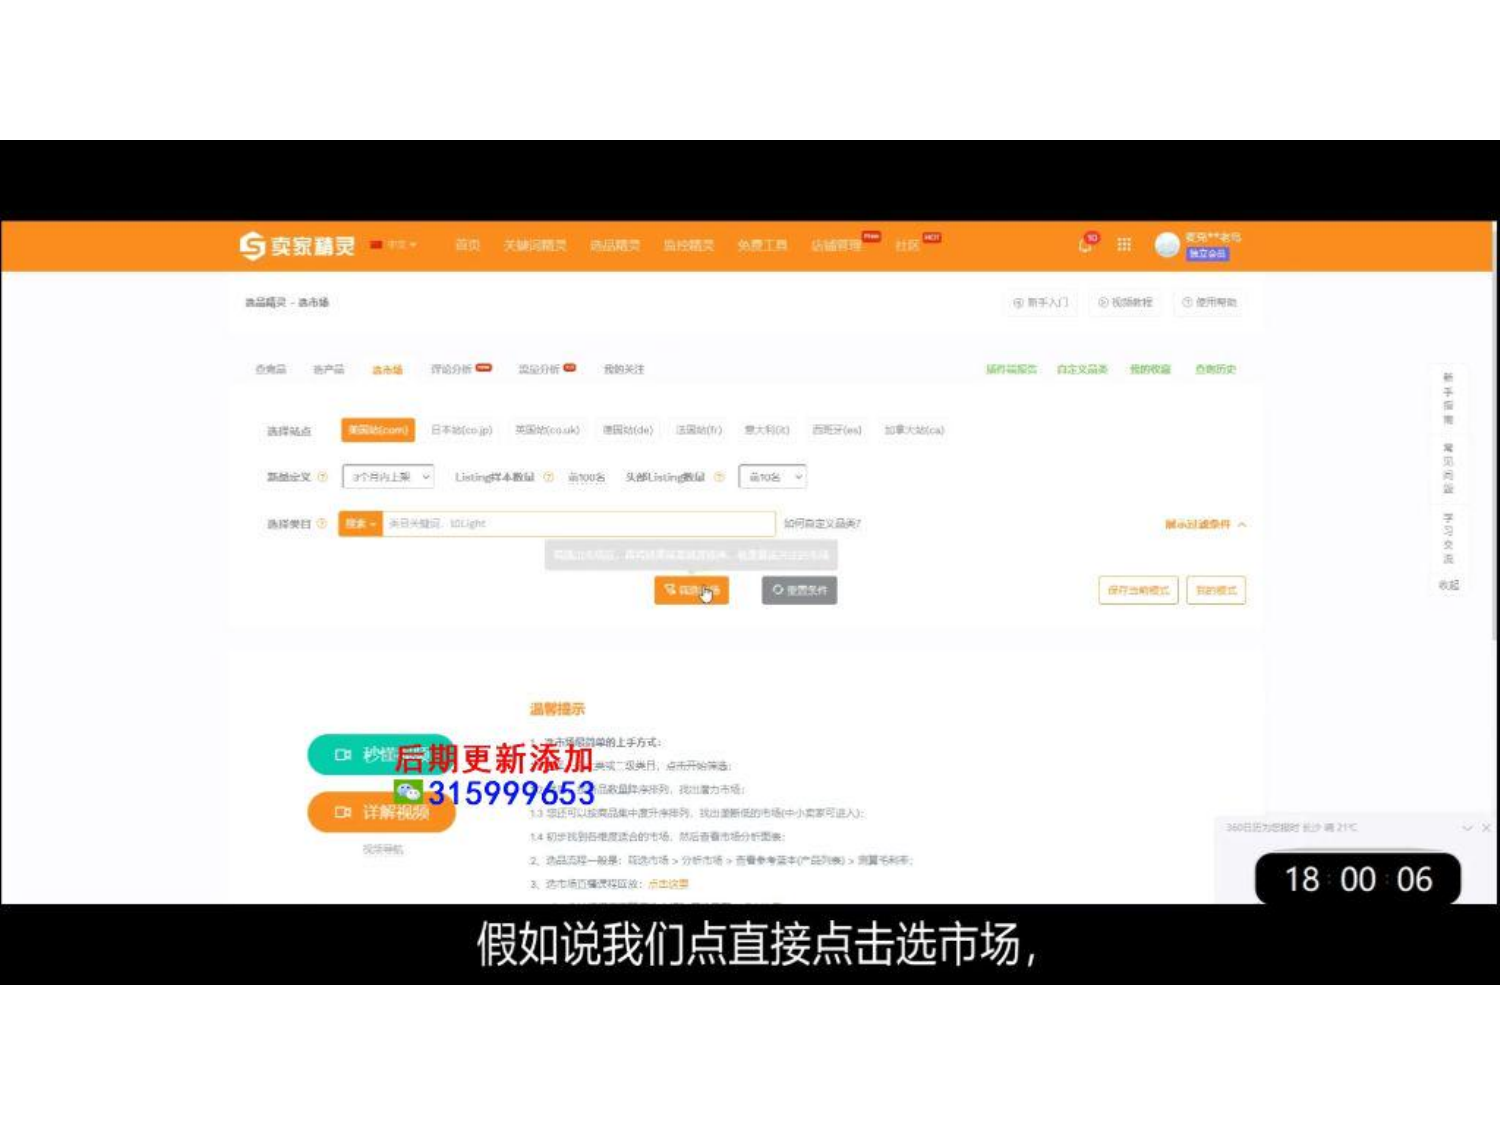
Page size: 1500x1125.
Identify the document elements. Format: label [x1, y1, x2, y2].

picture [0, 140, 1500, 985]
